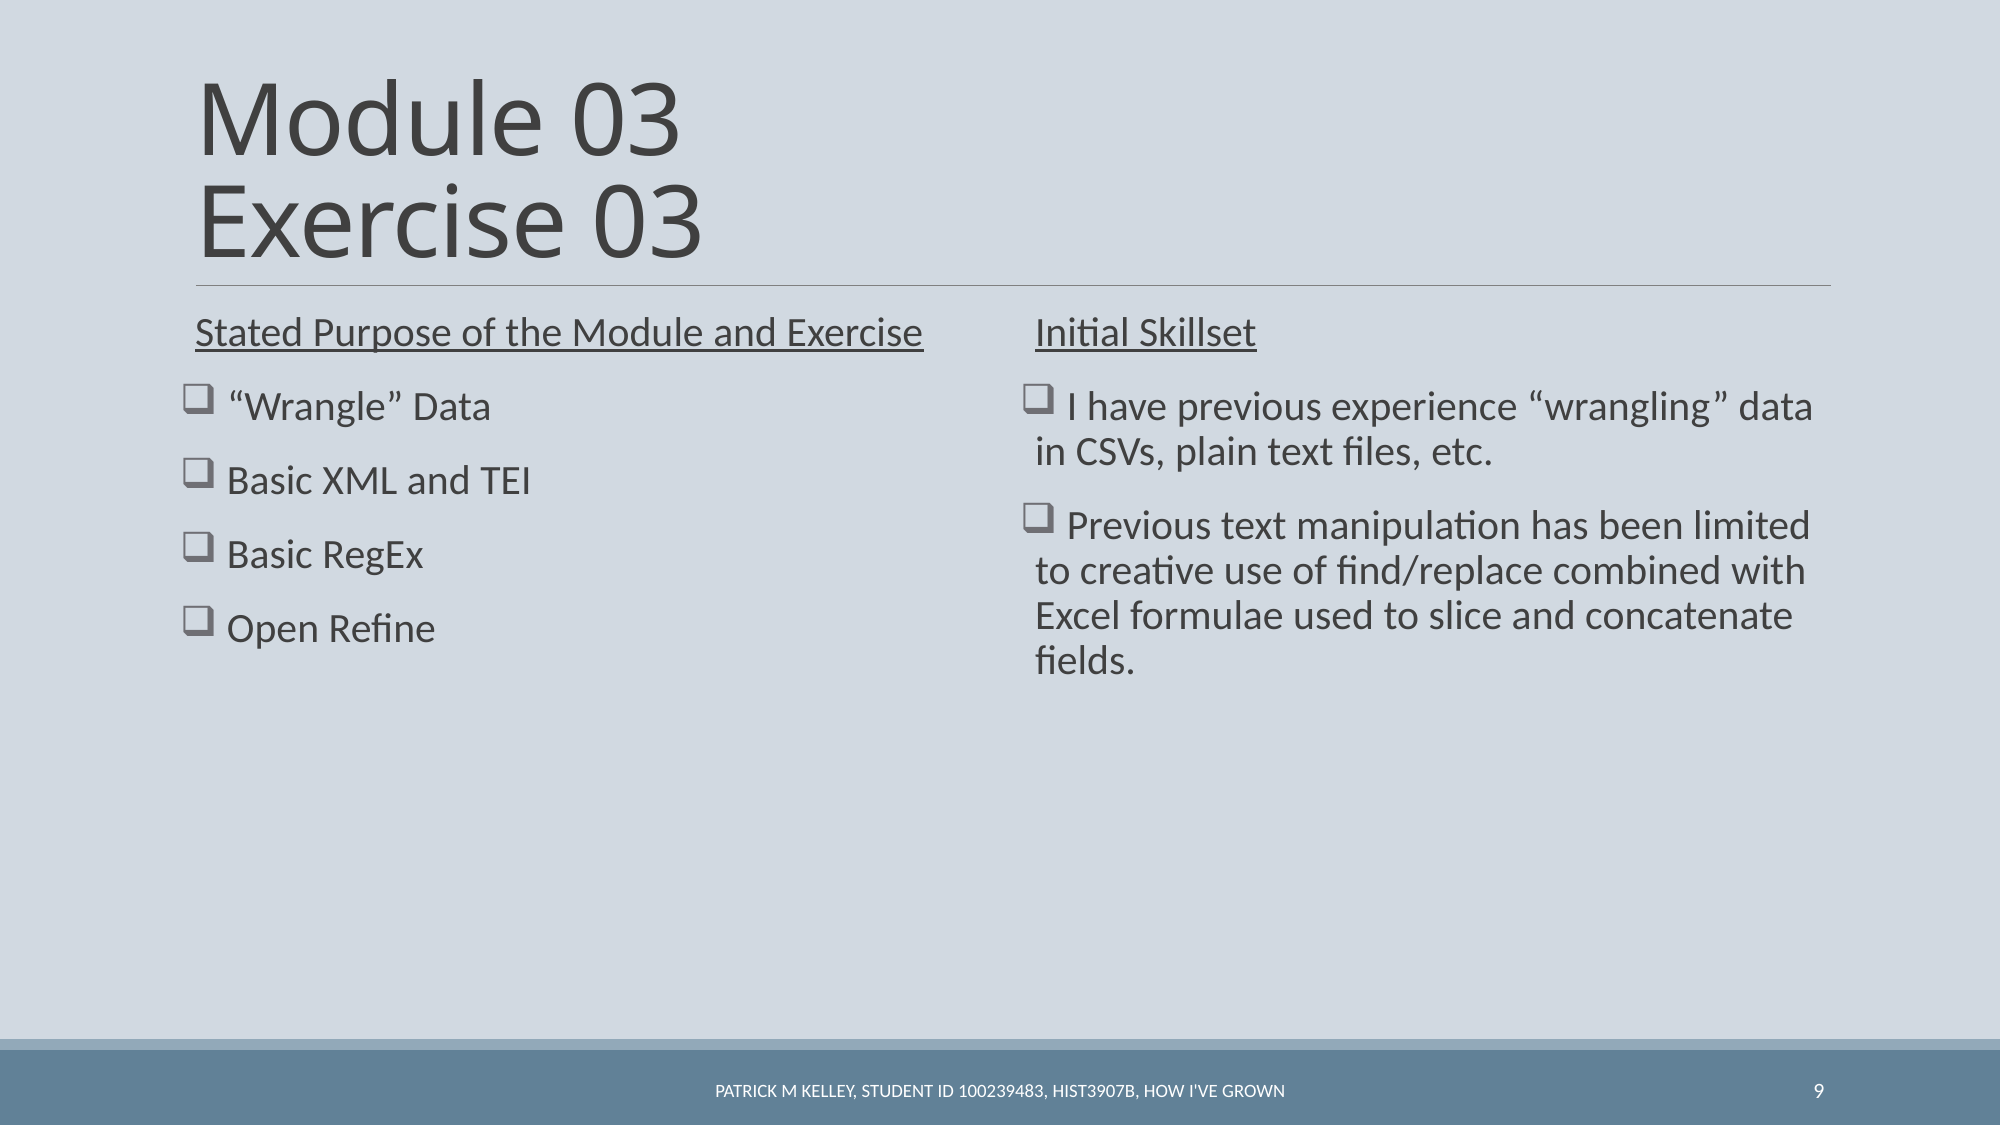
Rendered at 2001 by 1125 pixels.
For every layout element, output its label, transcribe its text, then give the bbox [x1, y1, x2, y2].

list Stated Purpose of the Module and Exercise “Wrangle” Data Basic XML and TEI Basic RegEx Open Refine [180, 302, 990, 963]
slide_number 9 [1624, 1059, 1840, 1120]
title Module 03 Exercise 03 [180, 47, 1830, 285]
footer Patrick M Kelley, Student ID 100239483, HIST3907B, How I've Grown [604, 1059, 1396, 1120]
list Initial Skillset I have previous experience “wrangling” data in CSVs, plain text files, etc. Previous text manipulation has been limited to creative use of find/replace combined with Excel formulae used to slice and concatenate fields. [1020, 302, 1830, 963]
